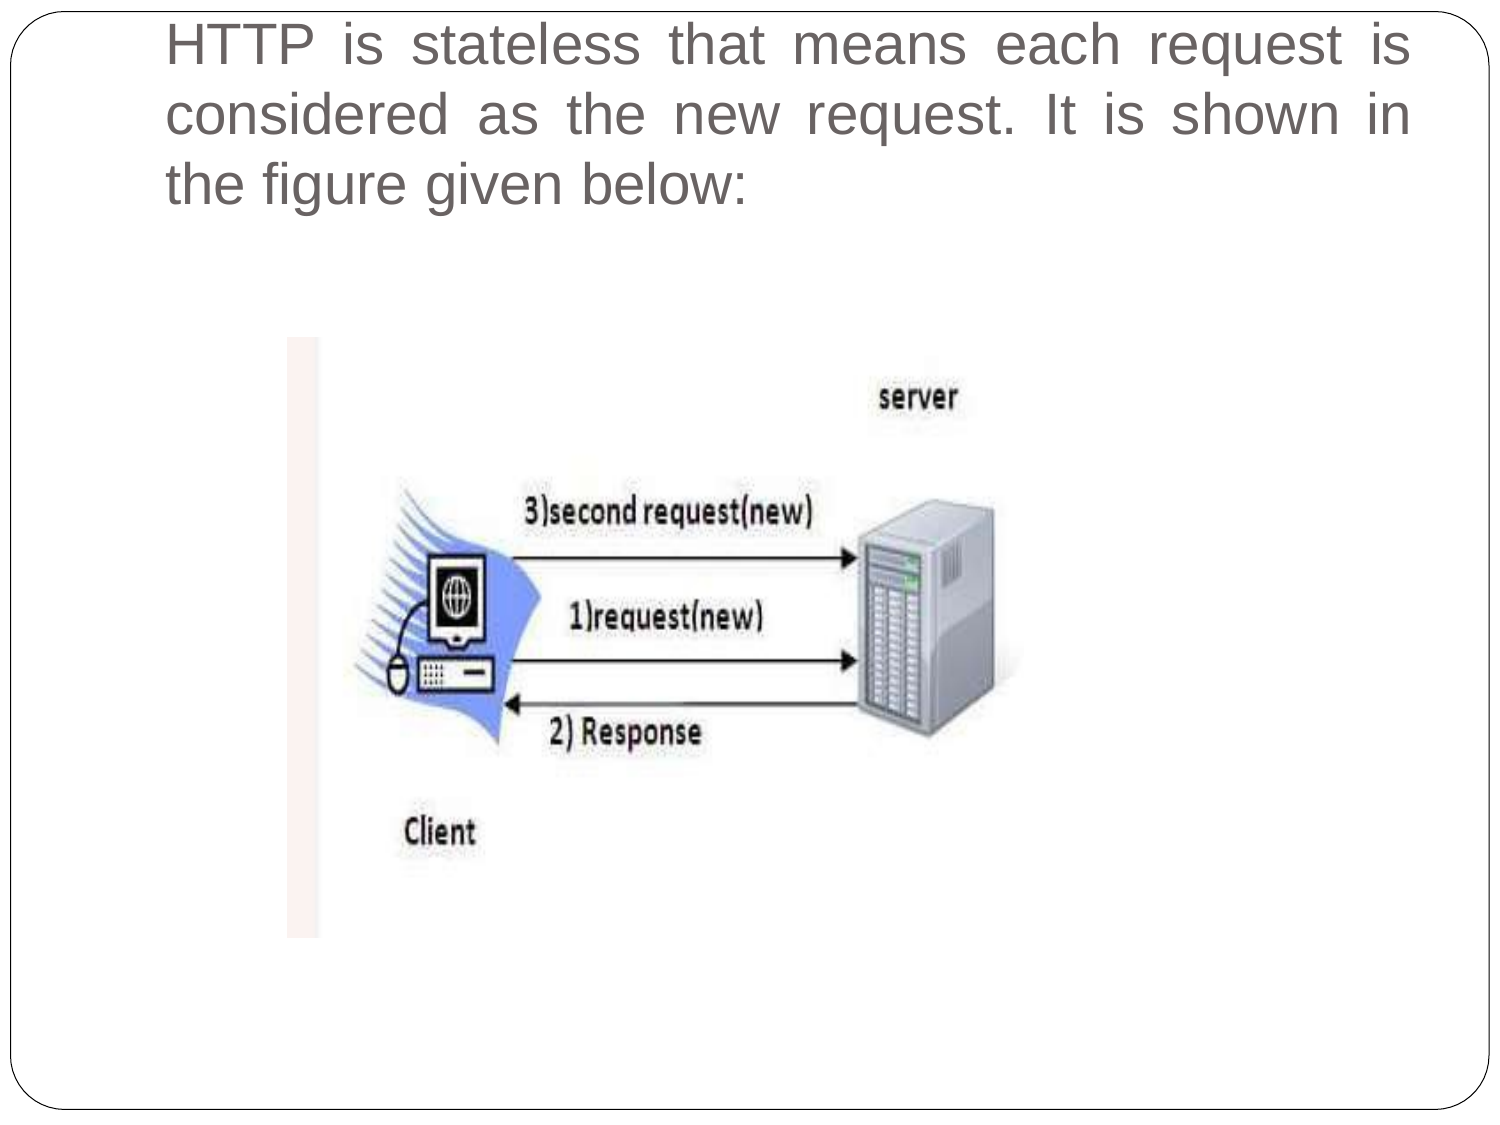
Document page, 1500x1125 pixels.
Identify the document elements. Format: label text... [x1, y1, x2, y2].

title HTTP is stateless that means each request is considered as the new request. It is shown in the figure given below: [162, 3, 1413, 216]
picture [287, 337, 1024, 938]
